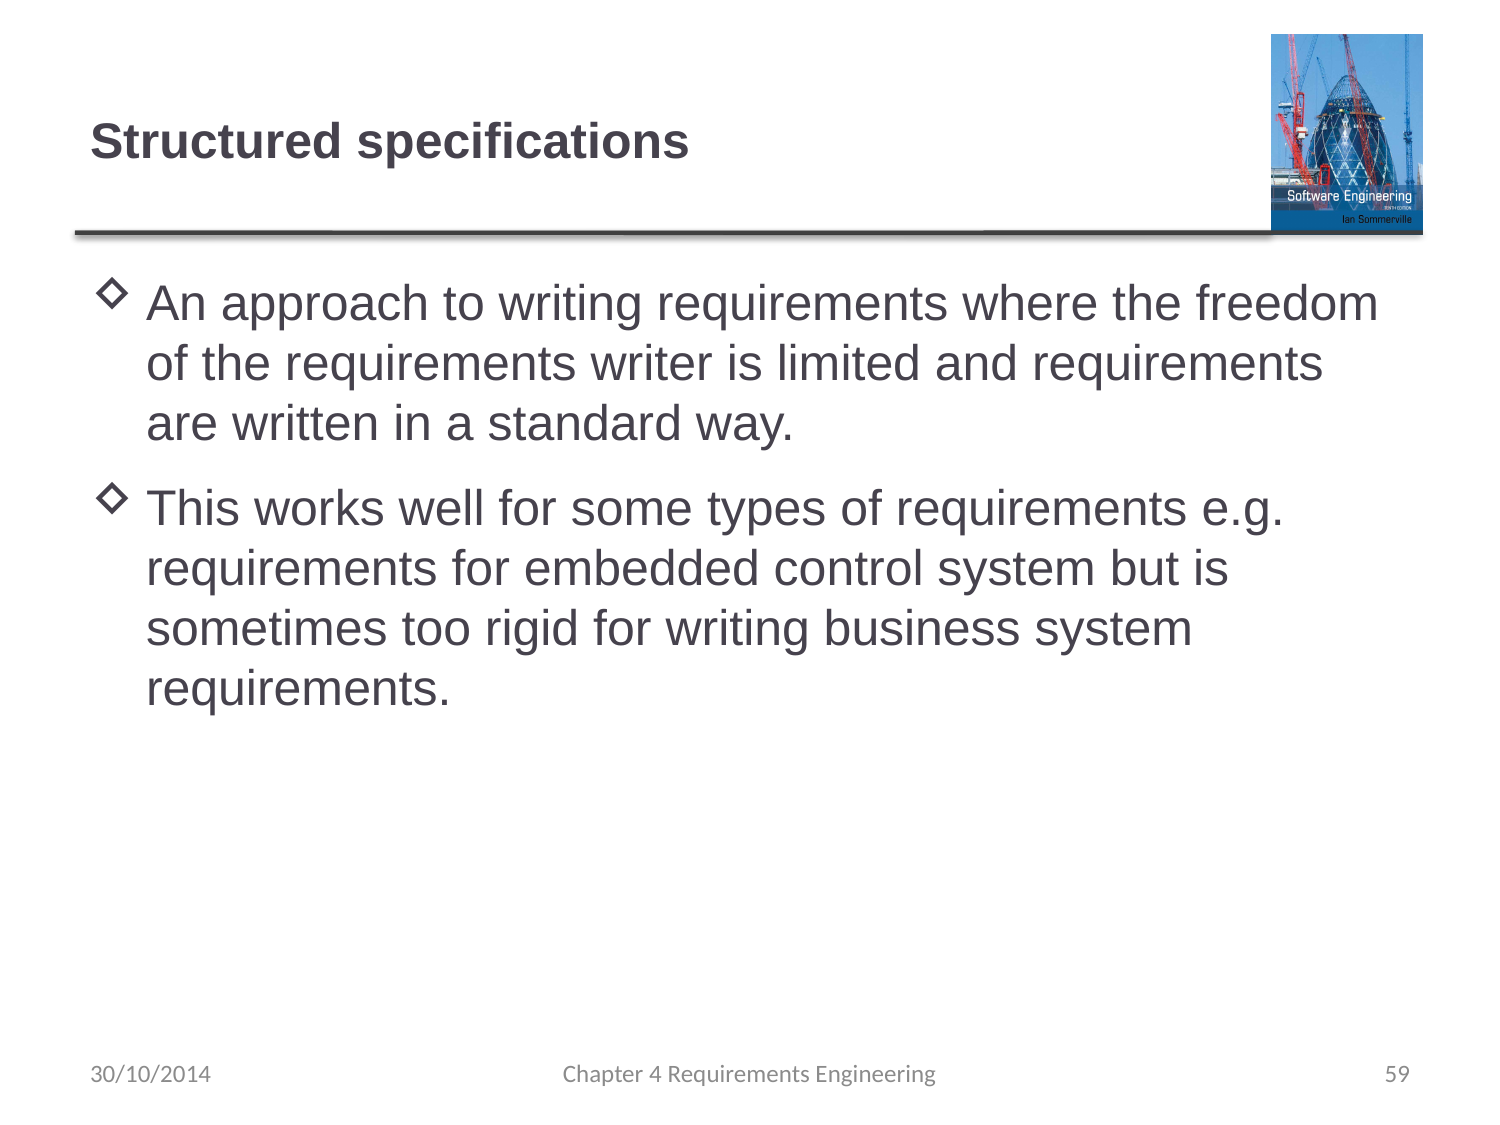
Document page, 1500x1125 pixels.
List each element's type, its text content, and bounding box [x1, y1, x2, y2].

list An approach to writing requirements where the freedom of the requirements writer is limited and requirements are written in a standard way. This works well for some types of requirements e.g. requirements for embedded control system but is sometimes too rigid for writing business system requirements. [75, 262, 1425, 1005]
title Structured specifications [74, 44, 1272, 233]
footer Chapter 4 Requirements Engineering [512, 1042, 988, 1103]
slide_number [75, 1042, 425, 1103]
slide_number 59 [1074, 1042, 1425, 1103]
picture [1271, 34, 1423, 230]
